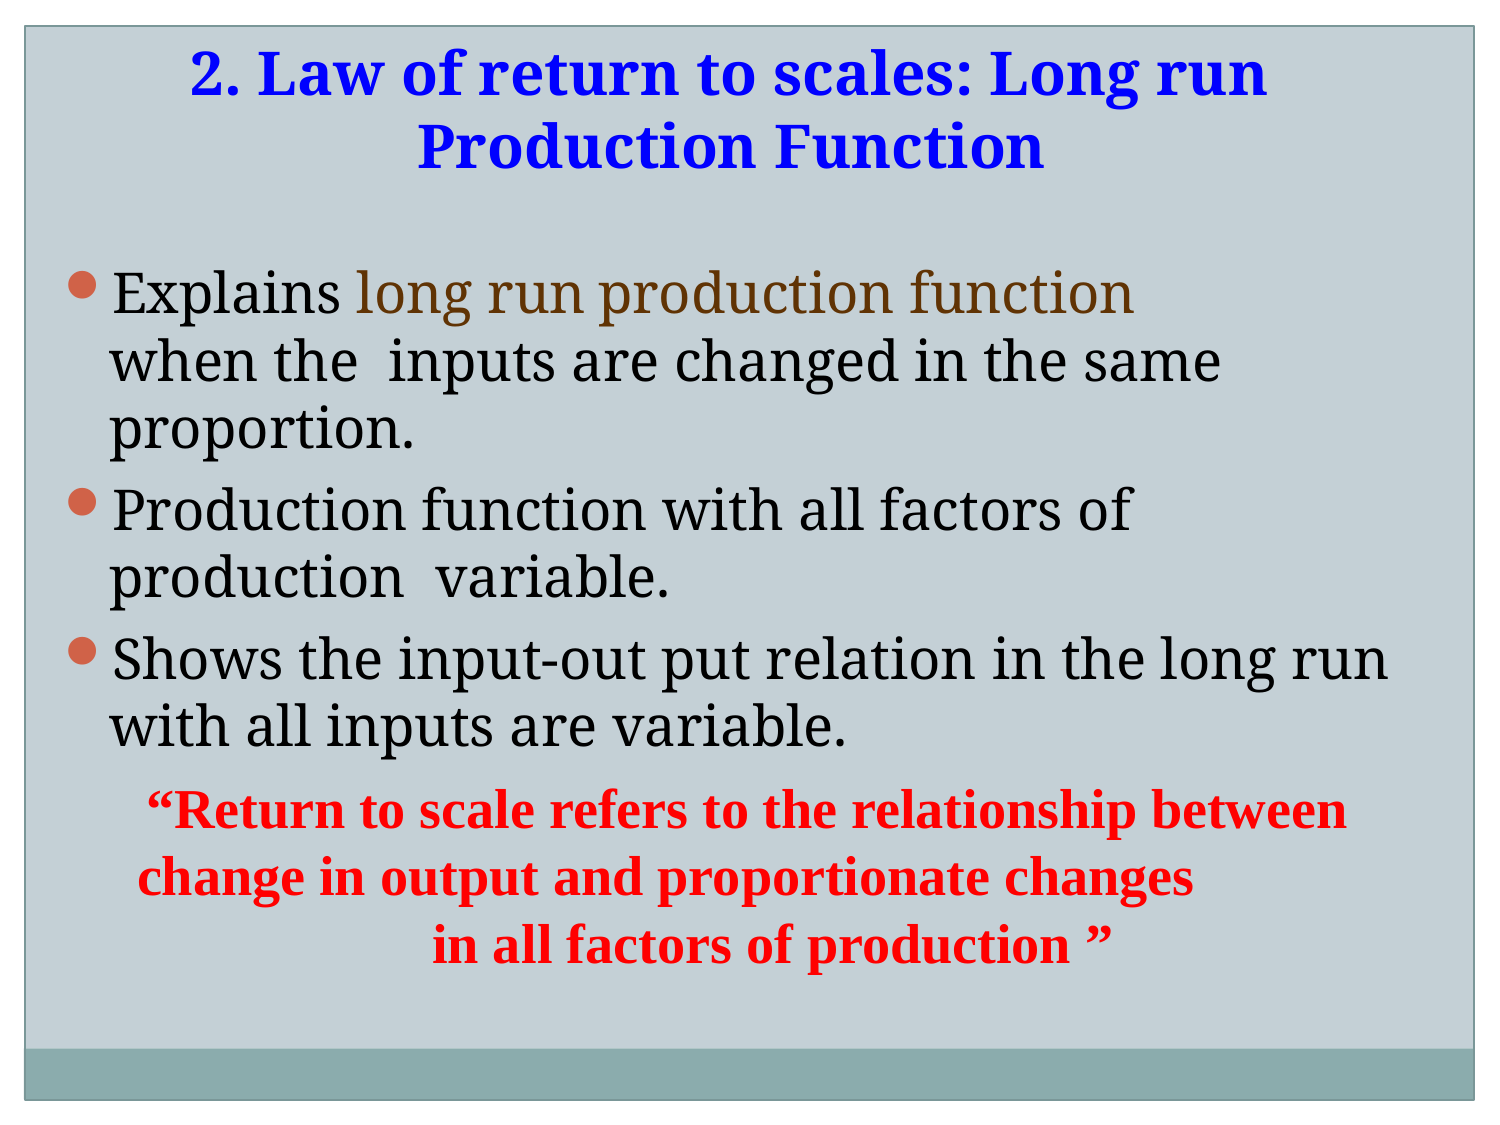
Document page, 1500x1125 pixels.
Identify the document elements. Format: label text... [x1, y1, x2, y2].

title 2. Law of return to scales: Long run Production Function [117, 33, 1383, 224]
text_box Explains long run production function when the inputs are changed in the same proportion. Production function with all factors of production variable. Shows the input-out put relation in the long run with all inputs are variable. “Return to scale refers to the relationship between change in output and proportionate changes in all factors of production ” [62, 255, 1409, 975]
